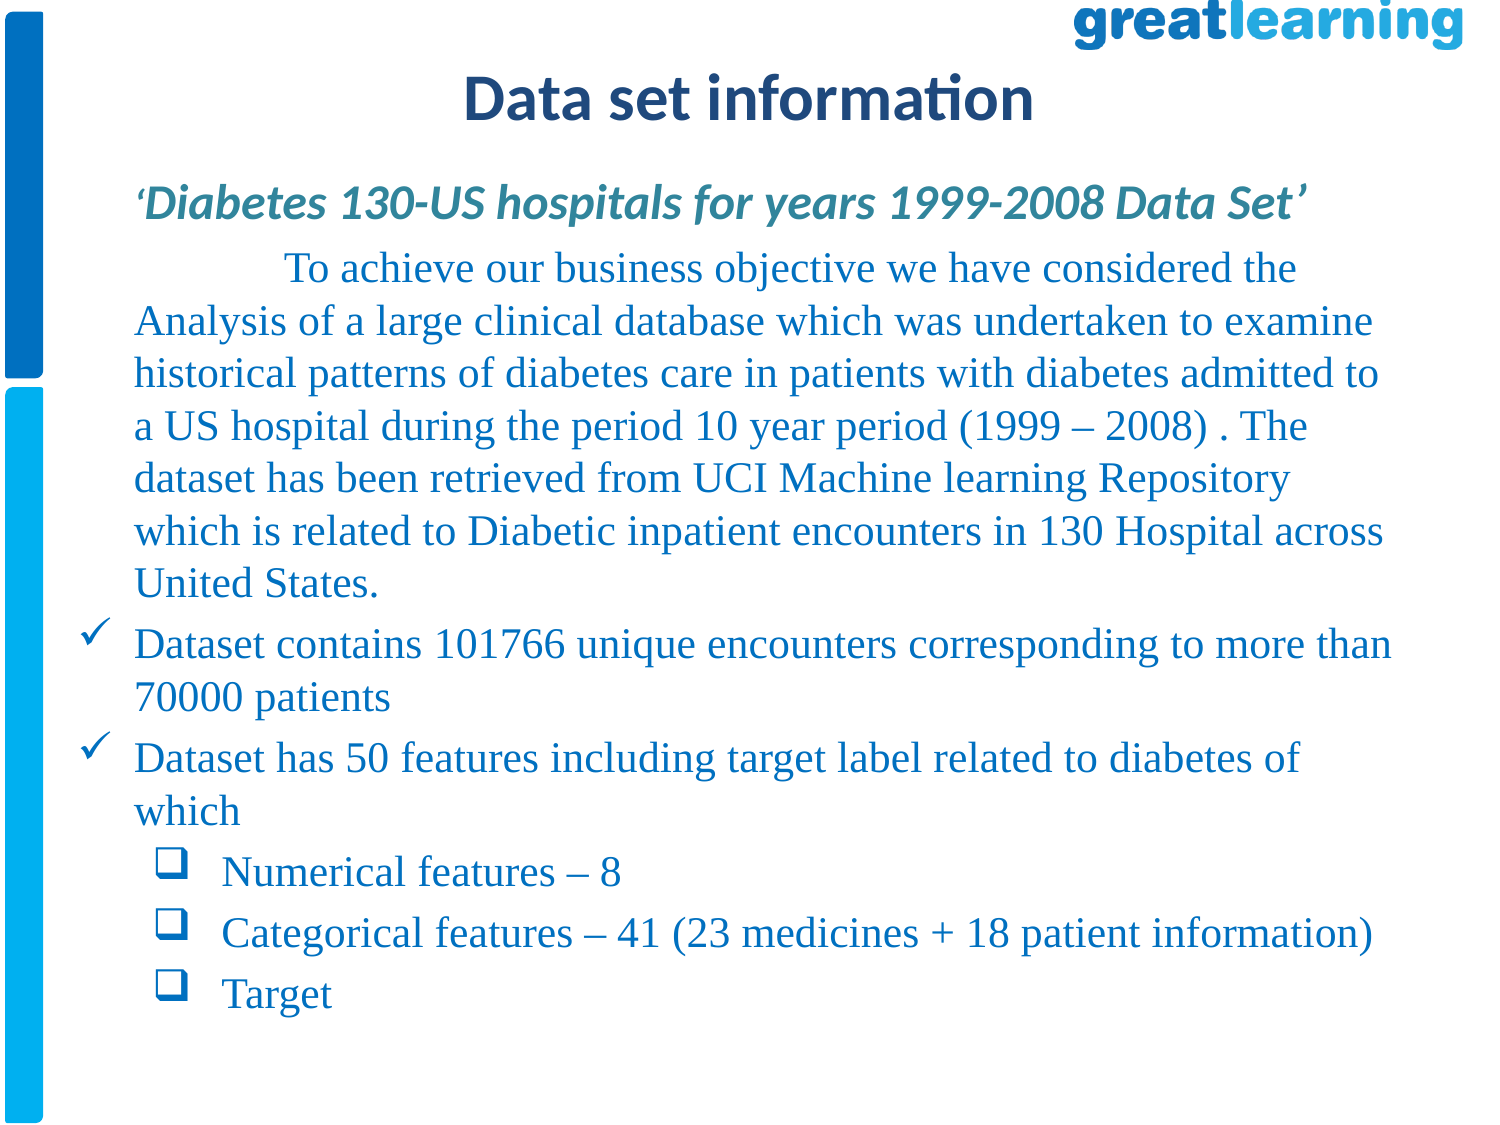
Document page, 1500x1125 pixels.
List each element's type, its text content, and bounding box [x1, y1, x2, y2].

title Data set information [75, 0, 1425, 162]
list ‘Diabetes 130-US hospitals for years 1999-2008 Data Set’ To achieve our business objective we have considered the Analysis of a large clinical database which was undertaken to examine historical patterns of diabetes care in patients with diabetes admitted to a US hospital during the period 10 year period (1999 – 2008) . The dataset has been retrieved from UCI Machine learning Repository which is related to Diabetic inpatient encounters in 130 Hospital across United States. Dataset contains 101766 unique encounters corresponding to more than 70000 patients Dataset has 50 features including target label related to diabetes of which Numerical features – 8 Categorical features – 41 (23 medicines + 18 patient information) Target [62, 162, 1425, 1038]
picture [1425, 0, 1463, 50]
